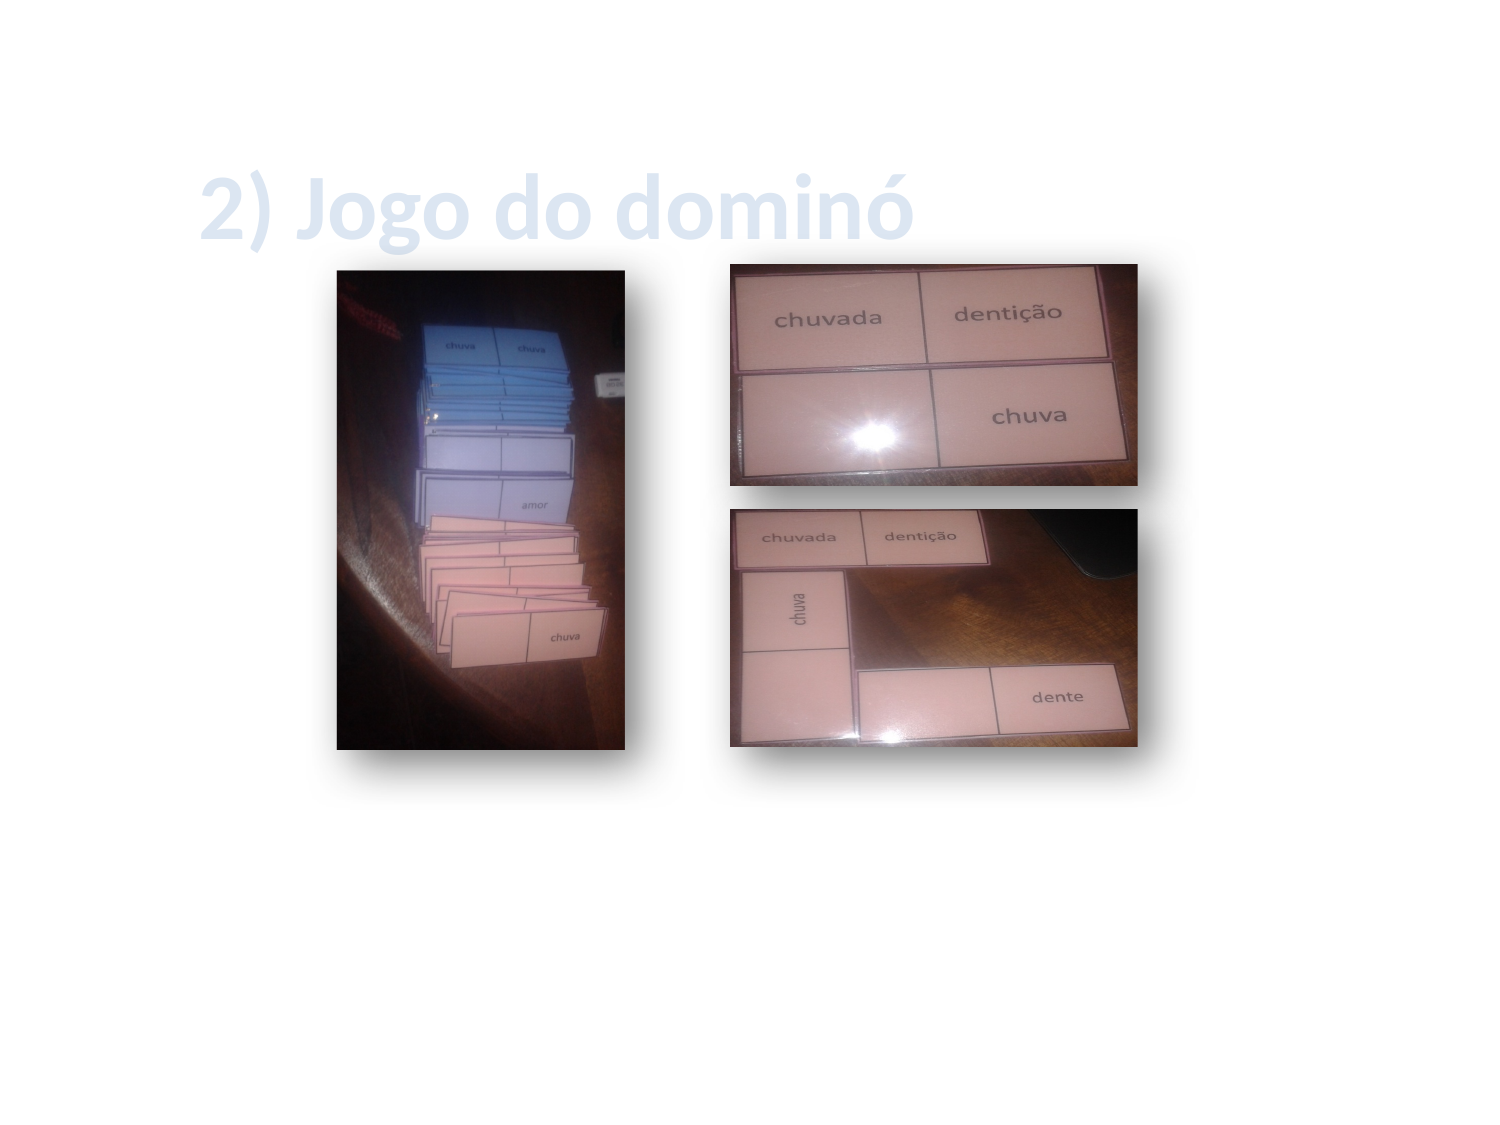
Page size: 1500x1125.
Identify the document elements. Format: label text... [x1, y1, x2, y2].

picture [729, 264, 1138, 486]
picture [729, 509, 1138, 747]
text_box 2) Jogo do dominó [187, 140, 1424, 265]
picture [240, 271, 721, 750]
